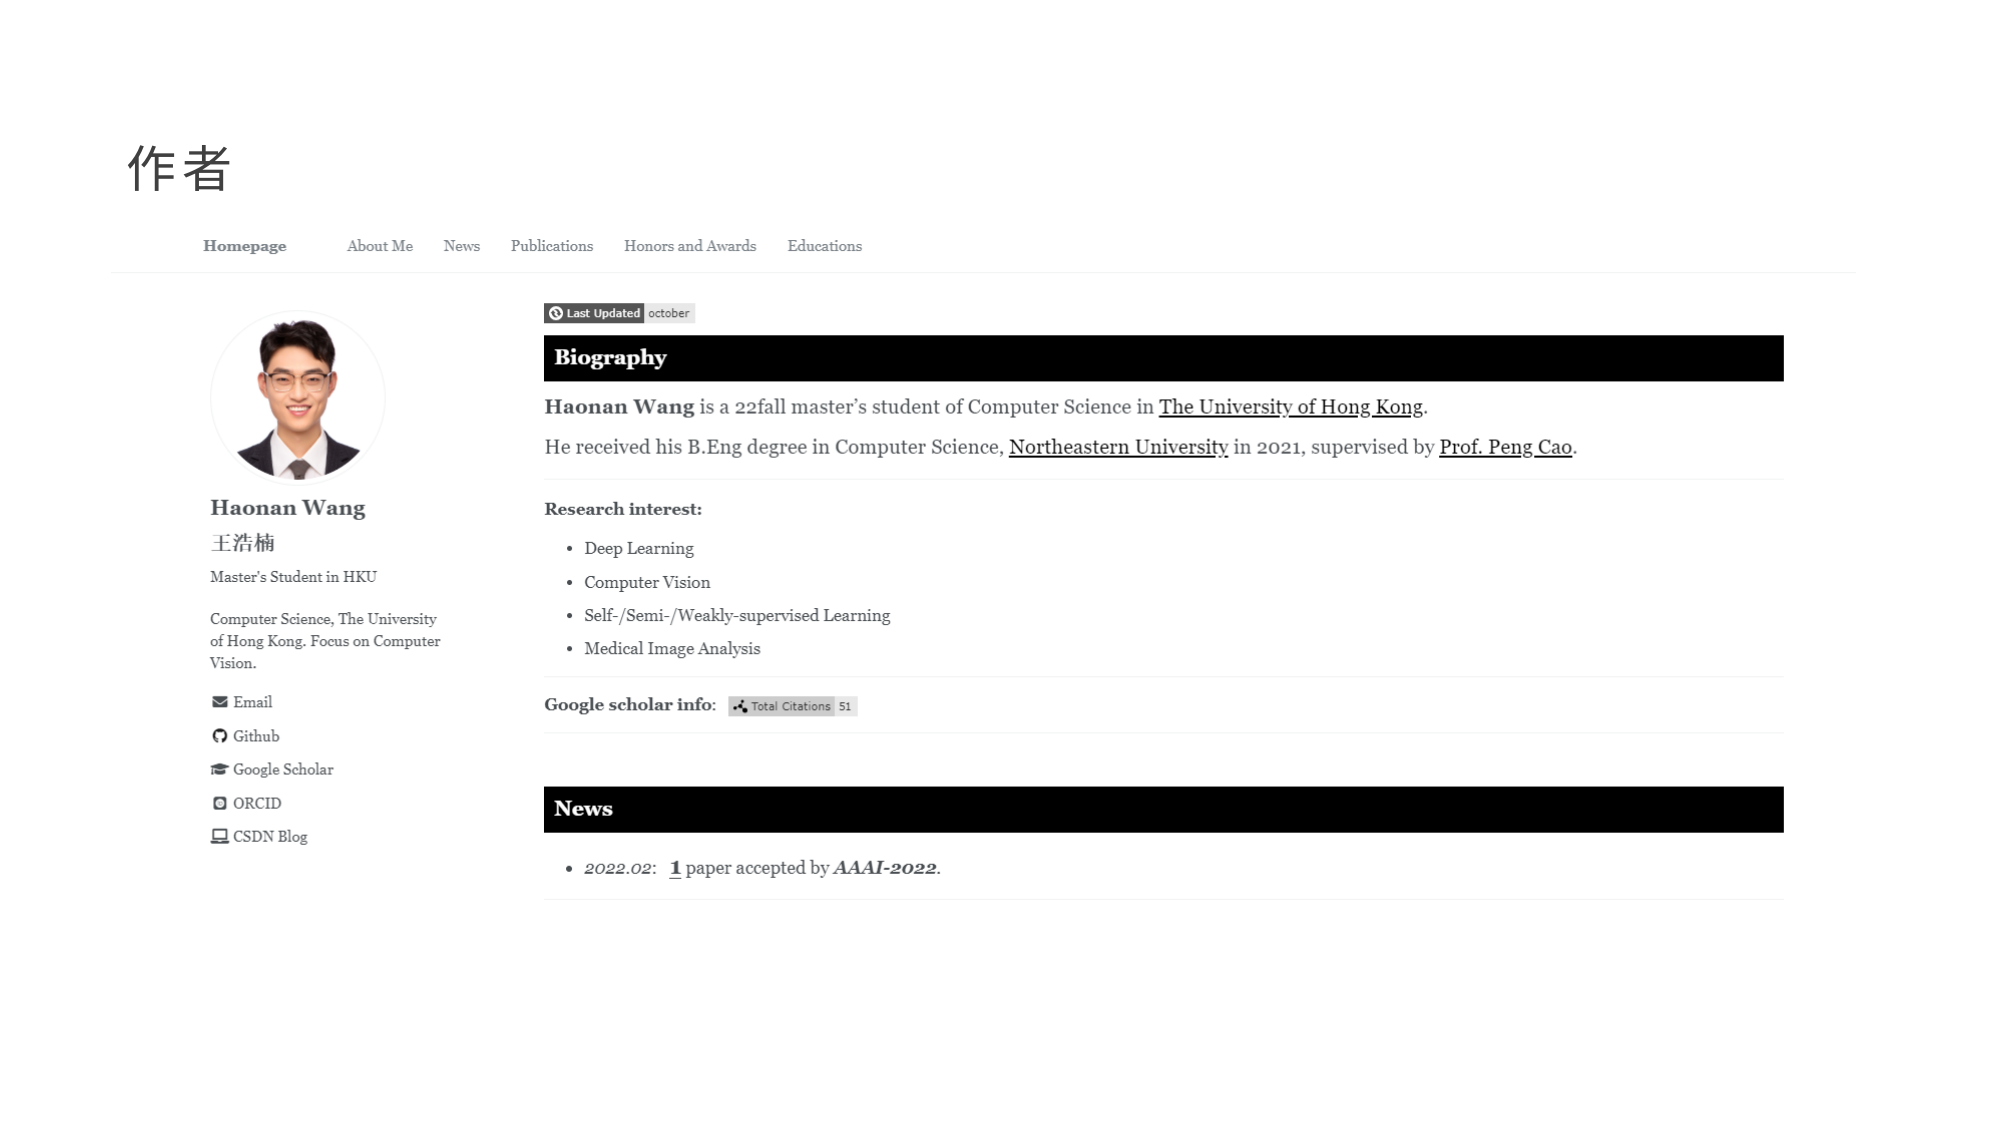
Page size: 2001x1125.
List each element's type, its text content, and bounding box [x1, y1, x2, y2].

picture [111, 228, 1856, 946]
text_box 作者 [111, 130, 381, 202]
